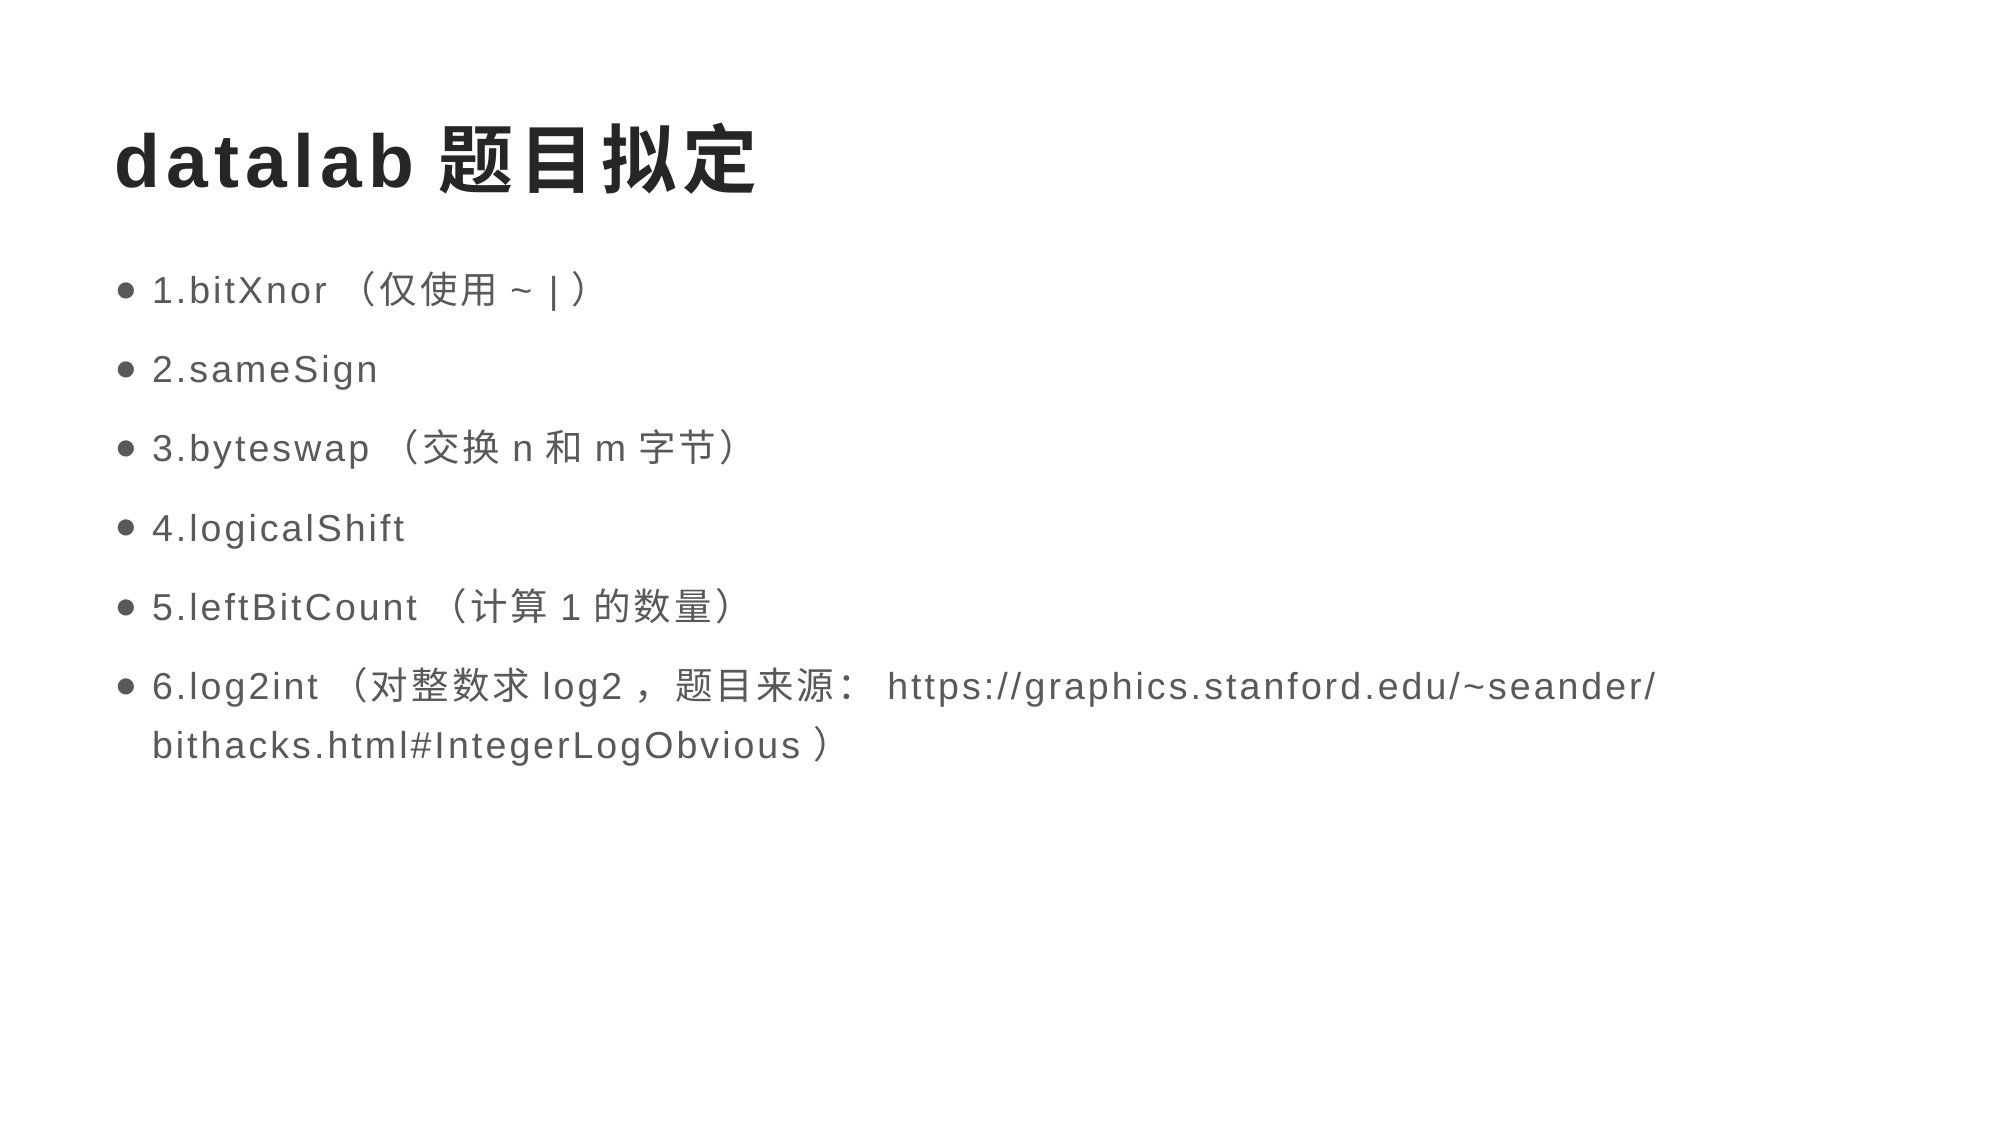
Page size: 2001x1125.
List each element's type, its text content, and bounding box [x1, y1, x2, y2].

title datalab题目拟定 [99, 99, 1900, 216]
list 1.bitXnor（仅使用~ |） 2.sameSign 3.byteswap（交换n和m字节） 4.logicalShift 5.leftBitCount（计算1的数量） 6.log2int（对整数求log2，题目来源：https://graphics.stanford.edu/~seander/bithacks.html#IntegerLogObvious） [99, 244, 1900, 1026]
